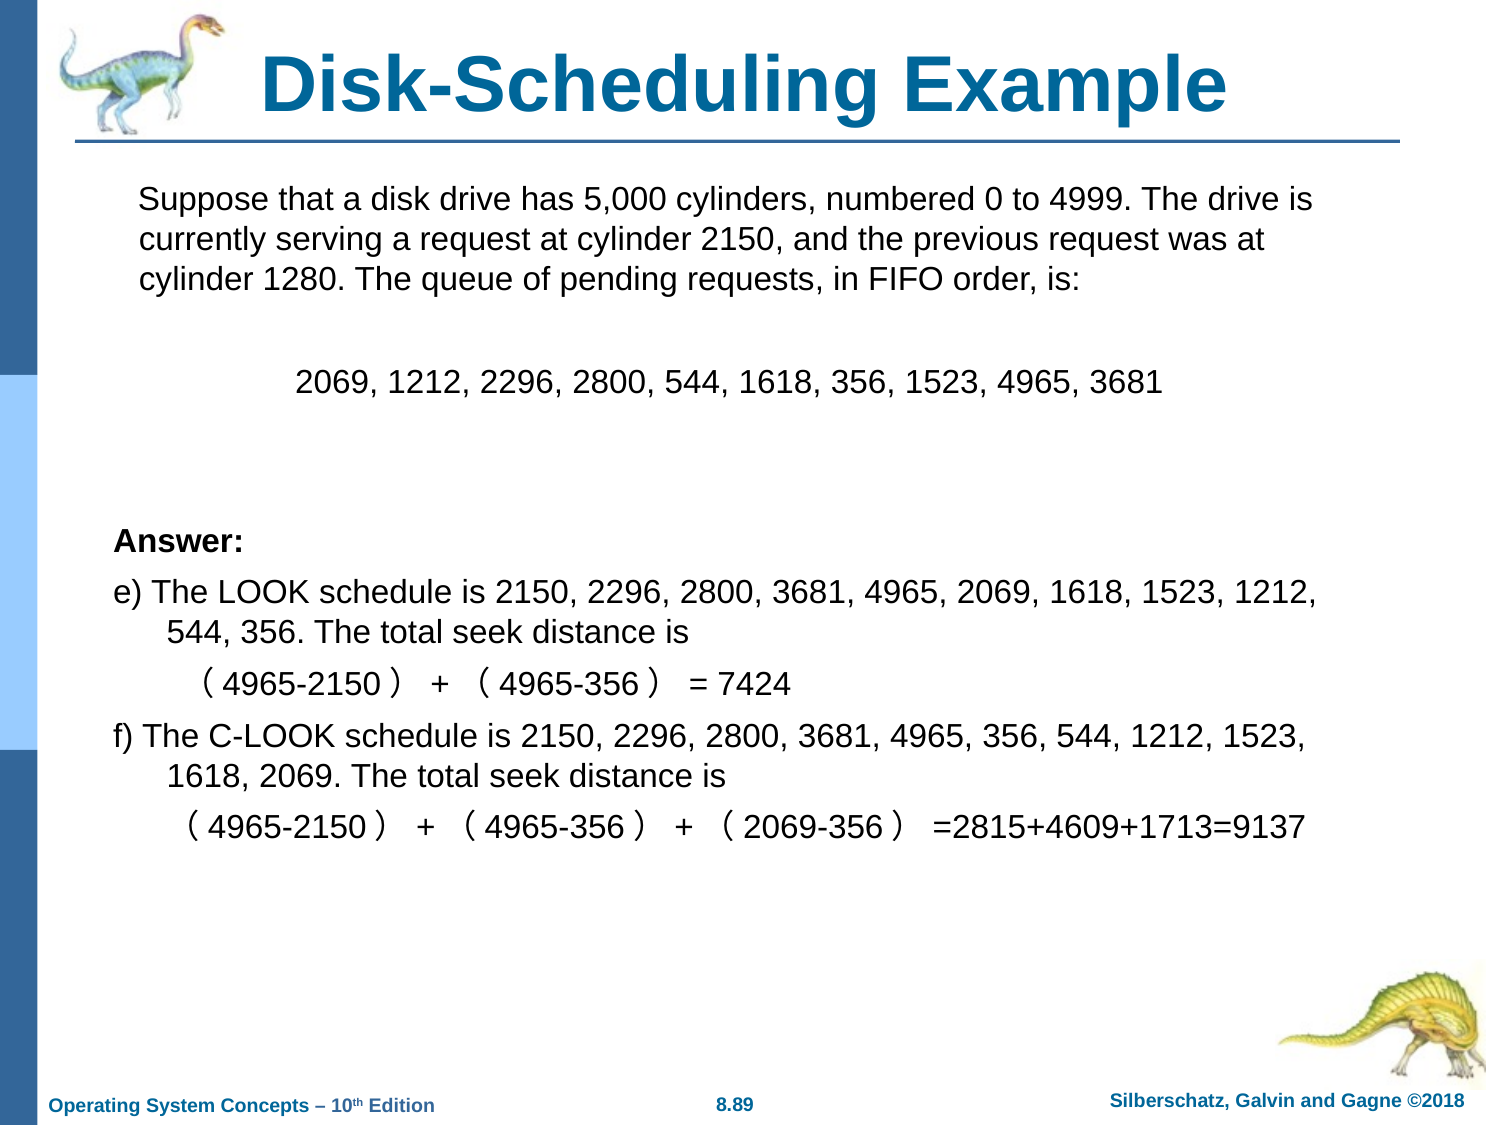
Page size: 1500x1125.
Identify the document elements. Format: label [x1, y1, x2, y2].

title [112, 53, 1378, 138]
text_box [67, 169, 1367, 453]
picture [46, 0, 244, 149]
picture [1407, 1093, 1421, 1107]
picture [1275, 959, 1486, 1090]
list [91, 508, 1409, 1081]
